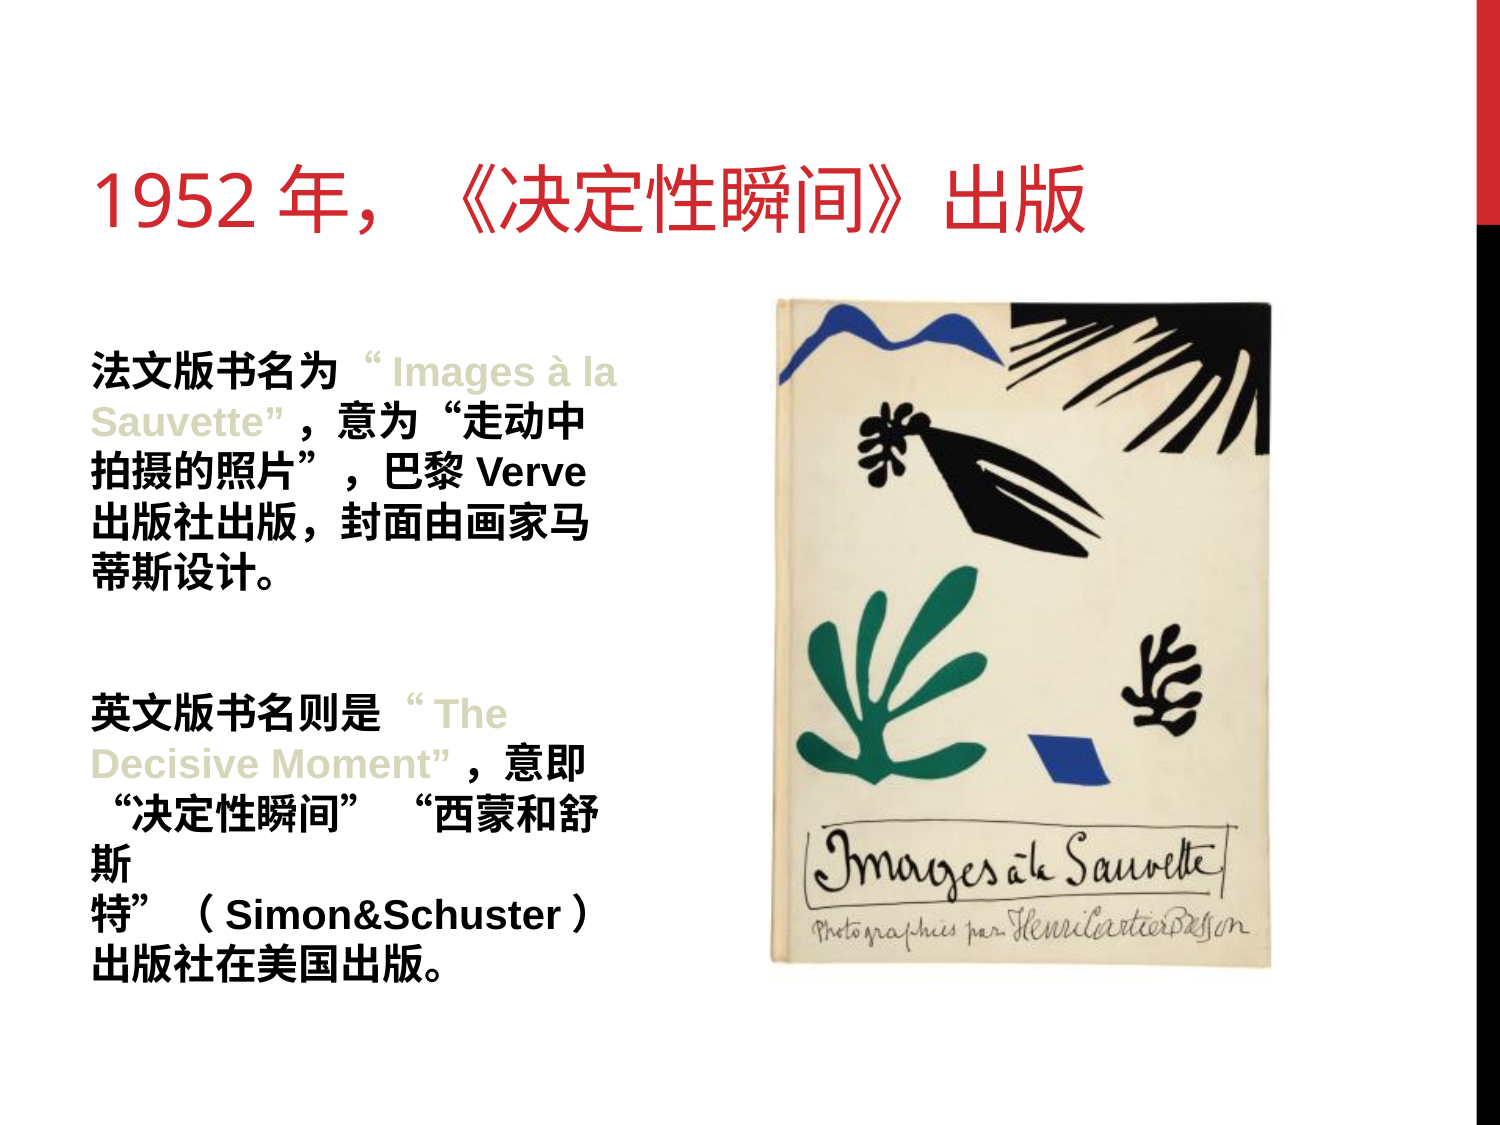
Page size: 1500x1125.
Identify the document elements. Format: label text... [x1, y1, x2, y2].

picture [412, 286, 1500, 986]
list 法文版书名为“Images à la Sauvette”，意为“走动中拍摄的照片”，巴黎Verve出版社出版，封面由画家马蒂斯设计。 英文版书名则是“The Decisive Moment”，意即“决定性瞬间” “西蒙和舒斯特”（Simon&Schuster）出版社在美国出版。 [75, 287, 642, 1005]
title 1952年，《决定性瞬间》出版 [75, 25, 1461, 250]
